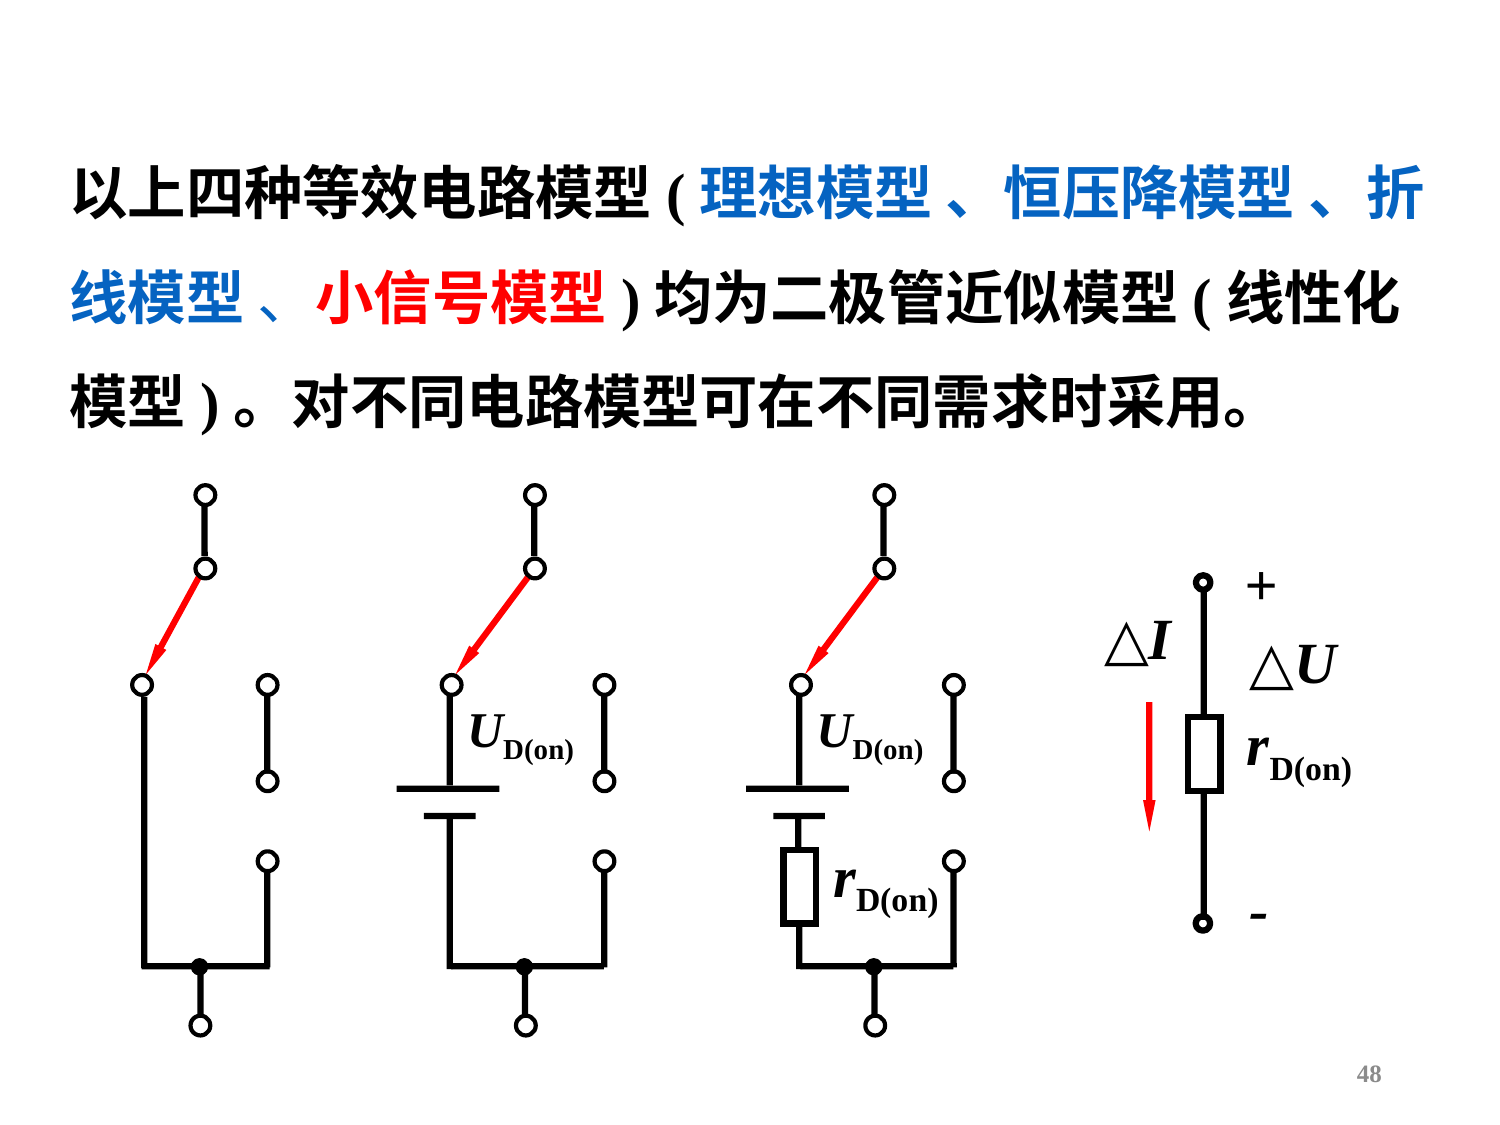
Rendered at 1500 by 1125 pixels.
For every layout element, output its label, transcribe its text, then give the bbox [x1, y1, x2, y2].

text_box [746, 485, 964, 1036]
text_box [1082, 539, 1375, 950]
text_box 以上四种等效电路模型(理想模型 、恒压降模型 、折线模型 、小信号模型)均为二极管近似模型(线性化模型)。对不同电路模型可在不同需求时采用。 [54, 113, 1467, 444]
slide_number 48 [1059, 1042, 1397, 1103]
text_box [132, 485, 278, 1036]
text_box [396, 485, 615, 1036]
